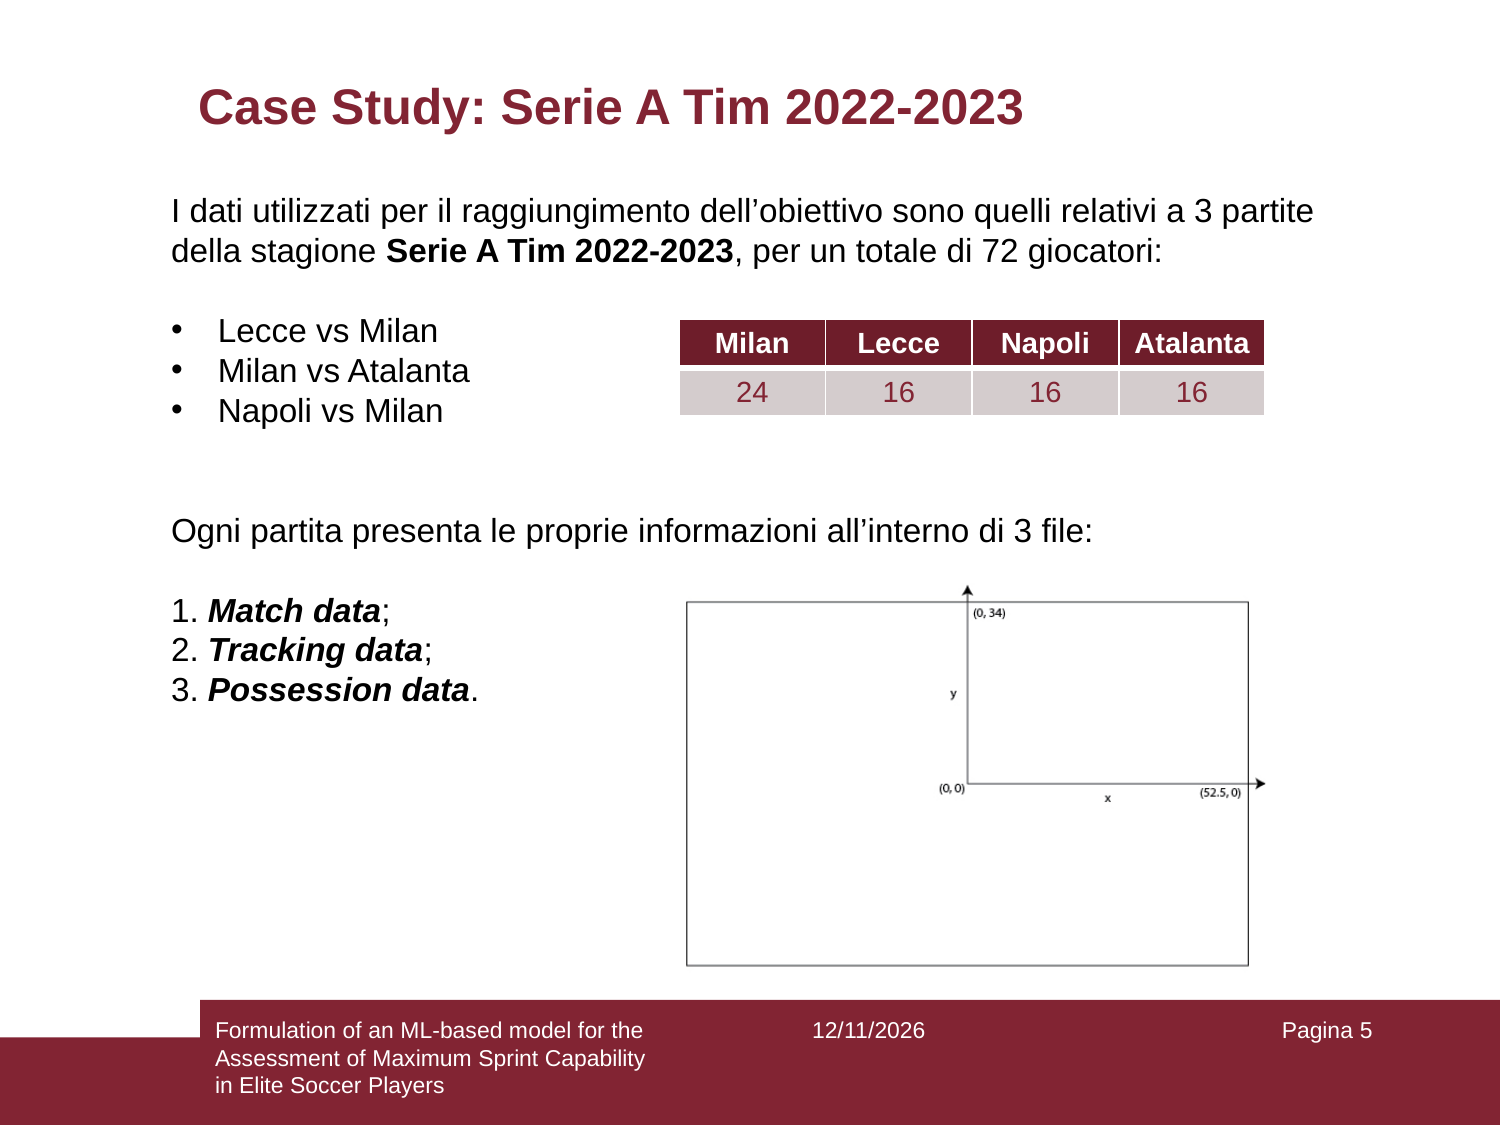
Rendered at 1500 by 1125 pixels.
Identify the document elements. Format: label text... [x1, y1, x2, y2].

title Case Study: Serie A Tim 2022-2023 [183, 67, 1424, 150]
footer Formulation of an ML-based model for the Assessment of Maximum Sprint Capability in Elite Soccer Players [200, 1008, 675, 1106]
table_header Atalanta [1120, 320, 1264, 365]
table_cell 16 [1120, 371, 1264, 415]
table_cell 16 [826, 371, 971, 415]
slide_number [712, 1008, 1025, 1084]
table_cell 16 [973, 371, 1118, 415]
table_cell 24 [680, 371, 825, 415]
table_header Lecce [826, 320, 971, 365]
table_header Napoli [973, 320, 1118, 365]
table_header Milan [680, 320, 825, 365]
text_box I dati utilizzati per il raggiungimento dell’obiettivo sono quelli relativi a 3 partite della stagione Serie A Tim 2022-2023, per un totale di 72 giocatori: Lecce vs Milan Milan vs Atalanta Napoli vs Milan Ogni partita presenta le proprie informazioni all’interno di 3 file: 1. Match data; 2. Tracking data; 3. Possession data. [156, 182, 1344, 716]
picture [651, 583, 1266, 987]
slide_number Pagina 5 [1074, 1008, 1388, 1084]
